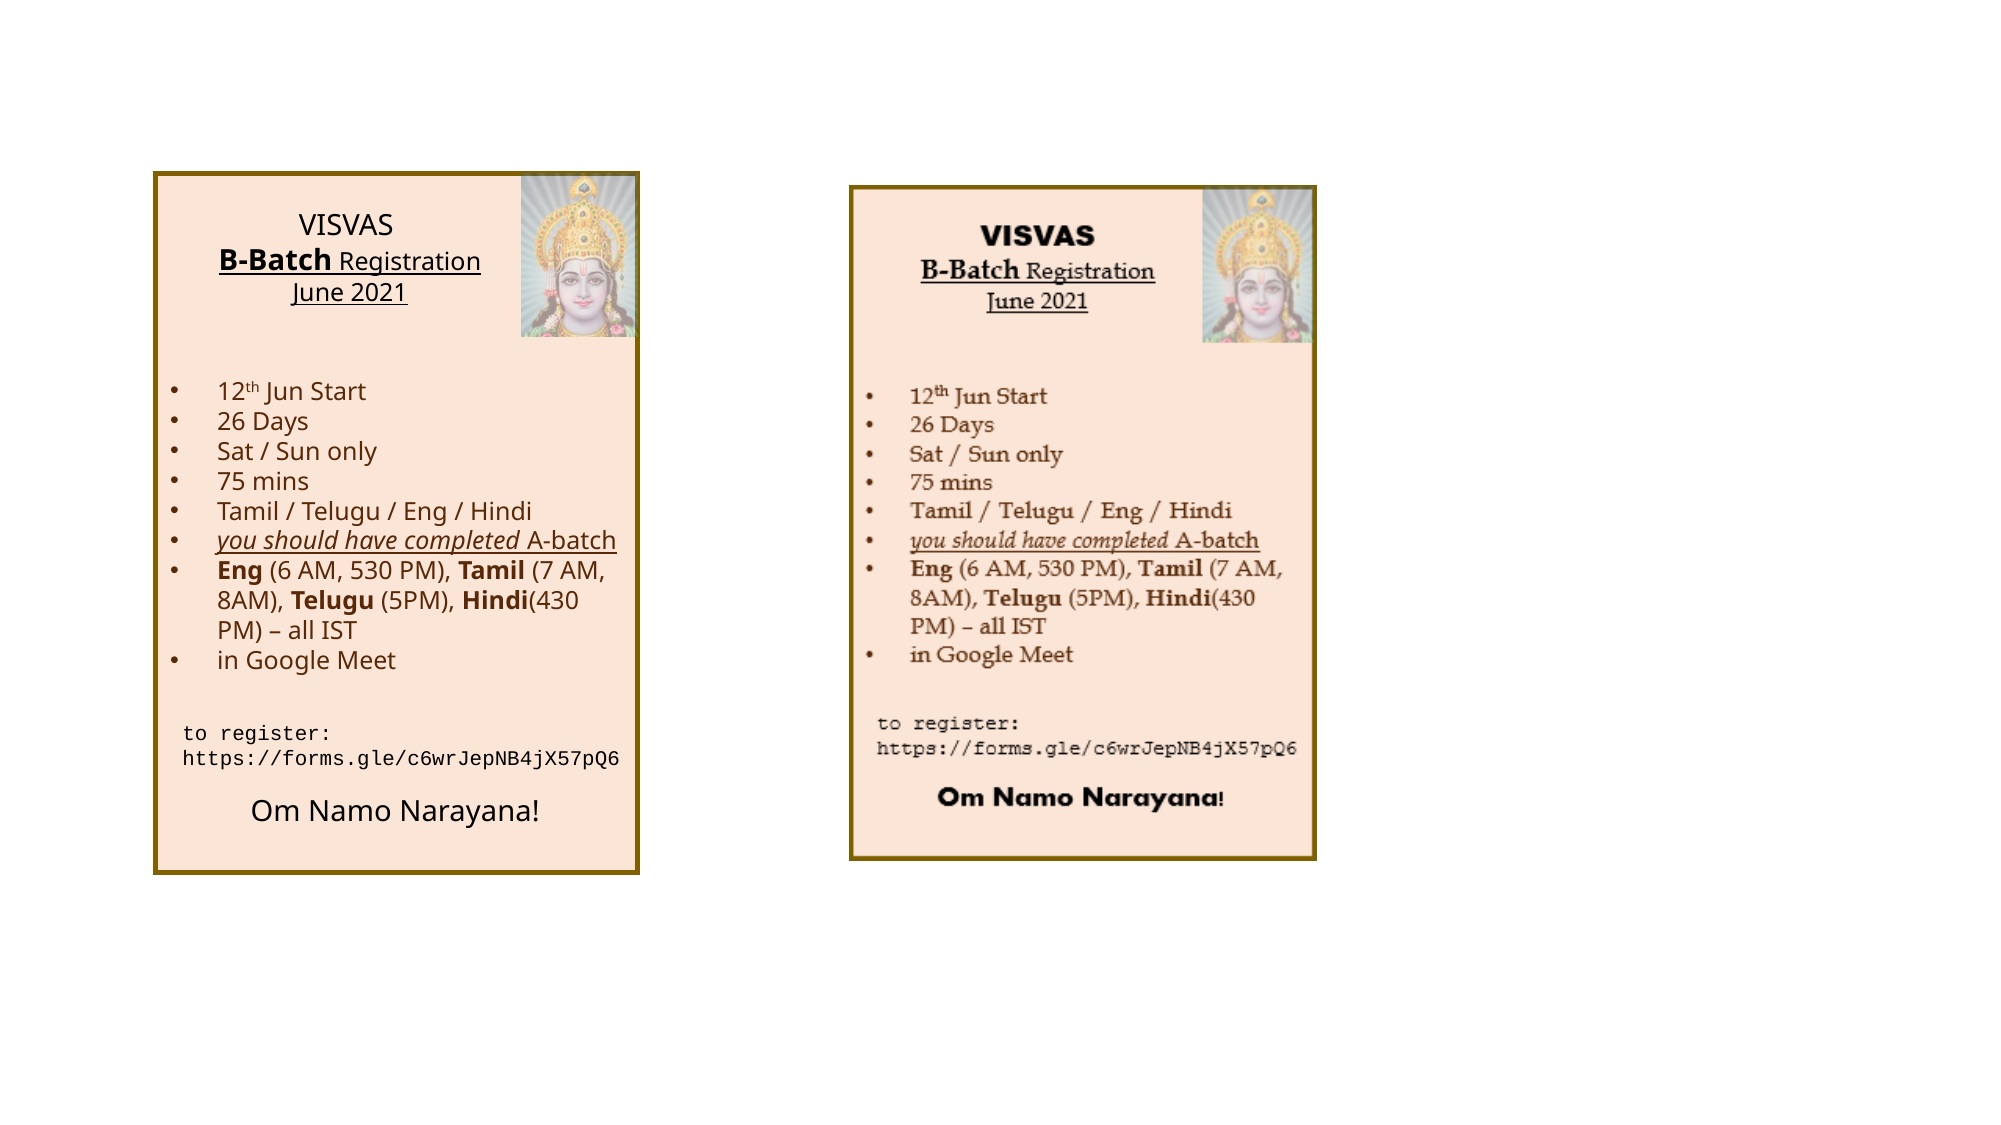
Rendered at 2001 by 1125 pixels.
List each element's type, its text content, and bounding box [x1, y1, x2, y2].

text_box 12th Jun Start 26 Days Sat / Sun only 75 mins Tamil / Telugu / Eng / Hindi you should have completed A-batch Eng (6 AM, 530 PM), Tamil (7 AM, 8AM), Telugu (5PM), Hindi(430 PM) – all IST in Google Meet [154, 172, 638, 873]
picture [521, 173, 638, 337]
text_box to register: https://forms.gle/c6wrJepNB4jX57pQ6 [167, 712, 650, 777]
picture [849, 185, 1317, 861]
text_box VISVAS B-Batch Registration June 2021 [195, 199, 505, 314]
text_box Om Namo Narayana! [195, 784, 595, 835]
